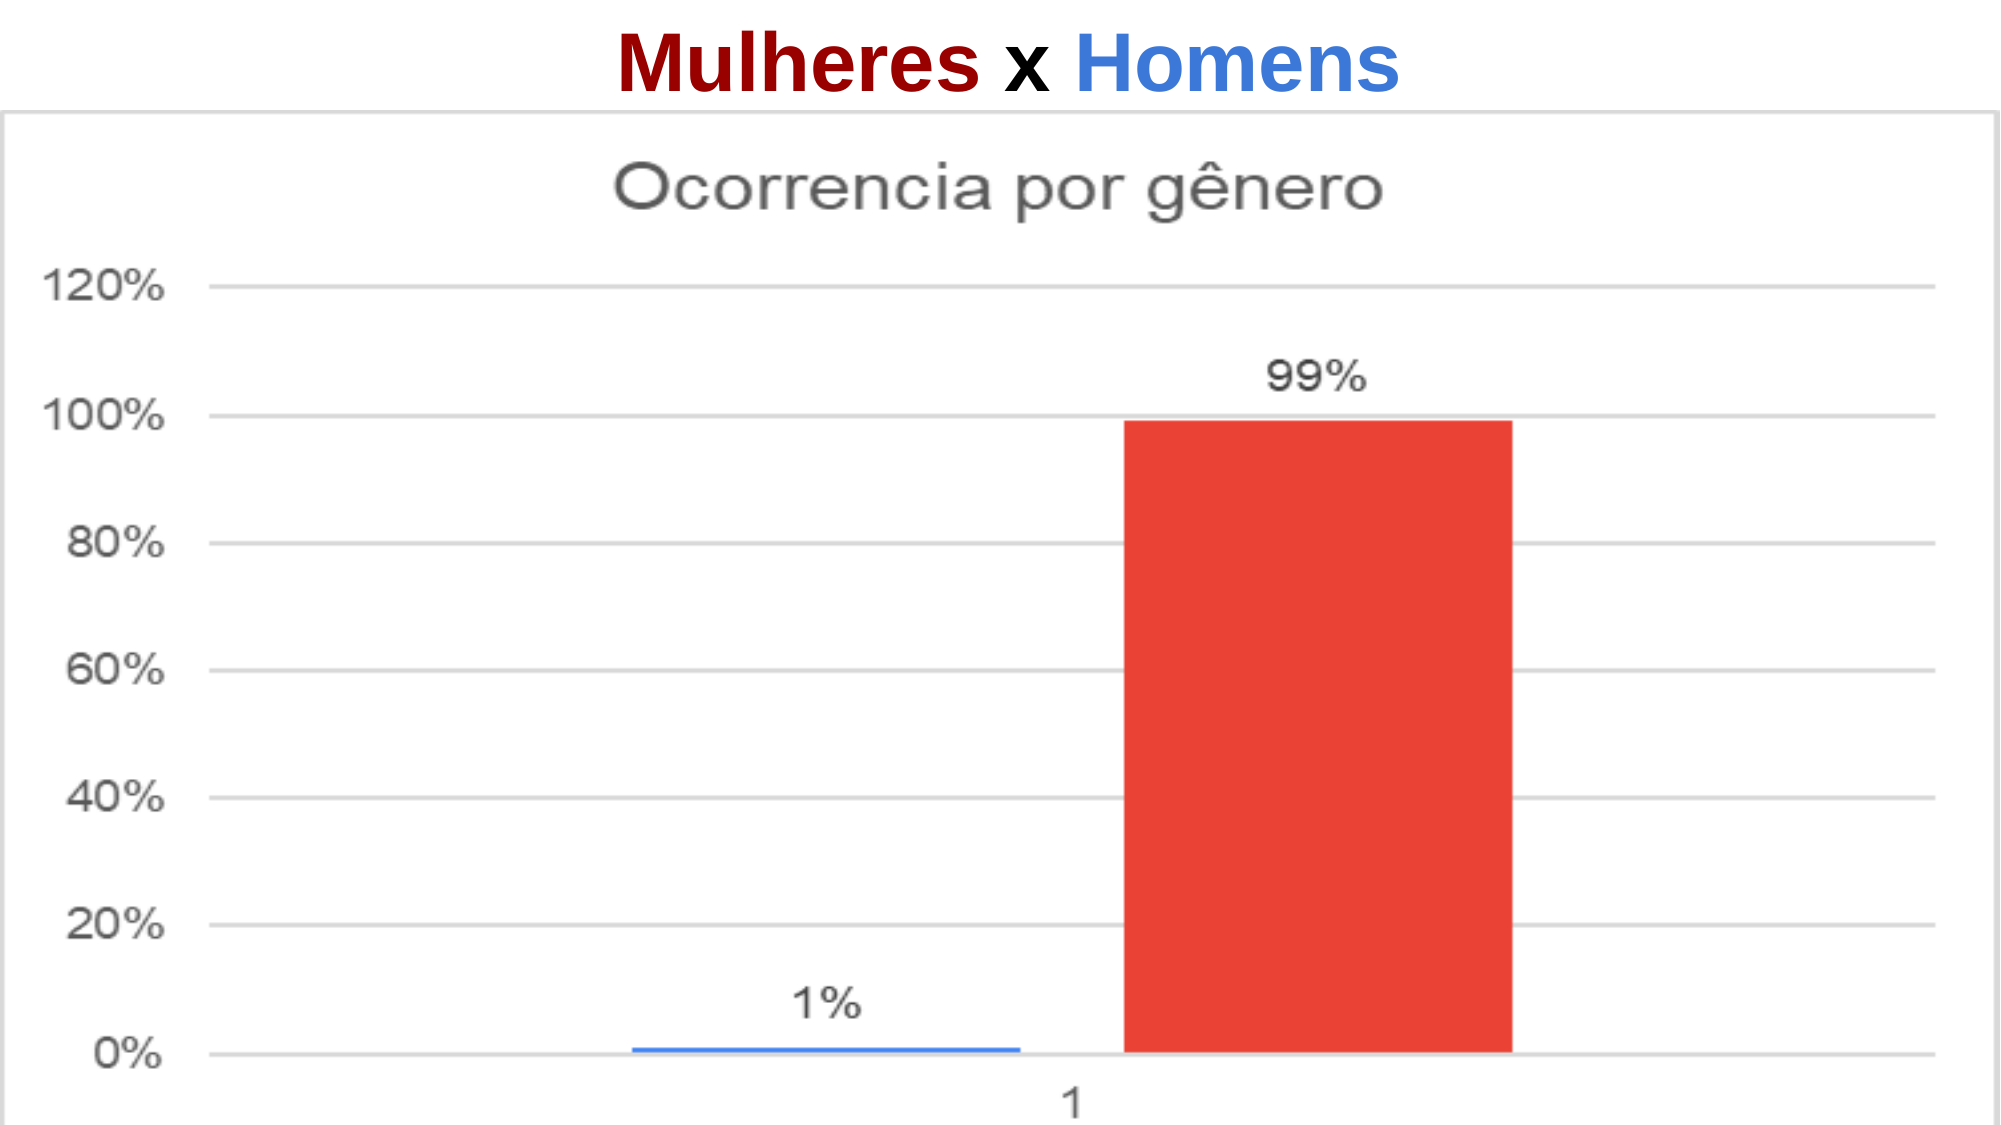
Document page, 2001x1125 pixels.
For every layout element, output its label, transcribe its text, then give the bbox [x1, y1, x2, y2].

text_box Mulheres x Homens [601, 0, 1873, 110]
picture [0, 110, 2000, 1125]
